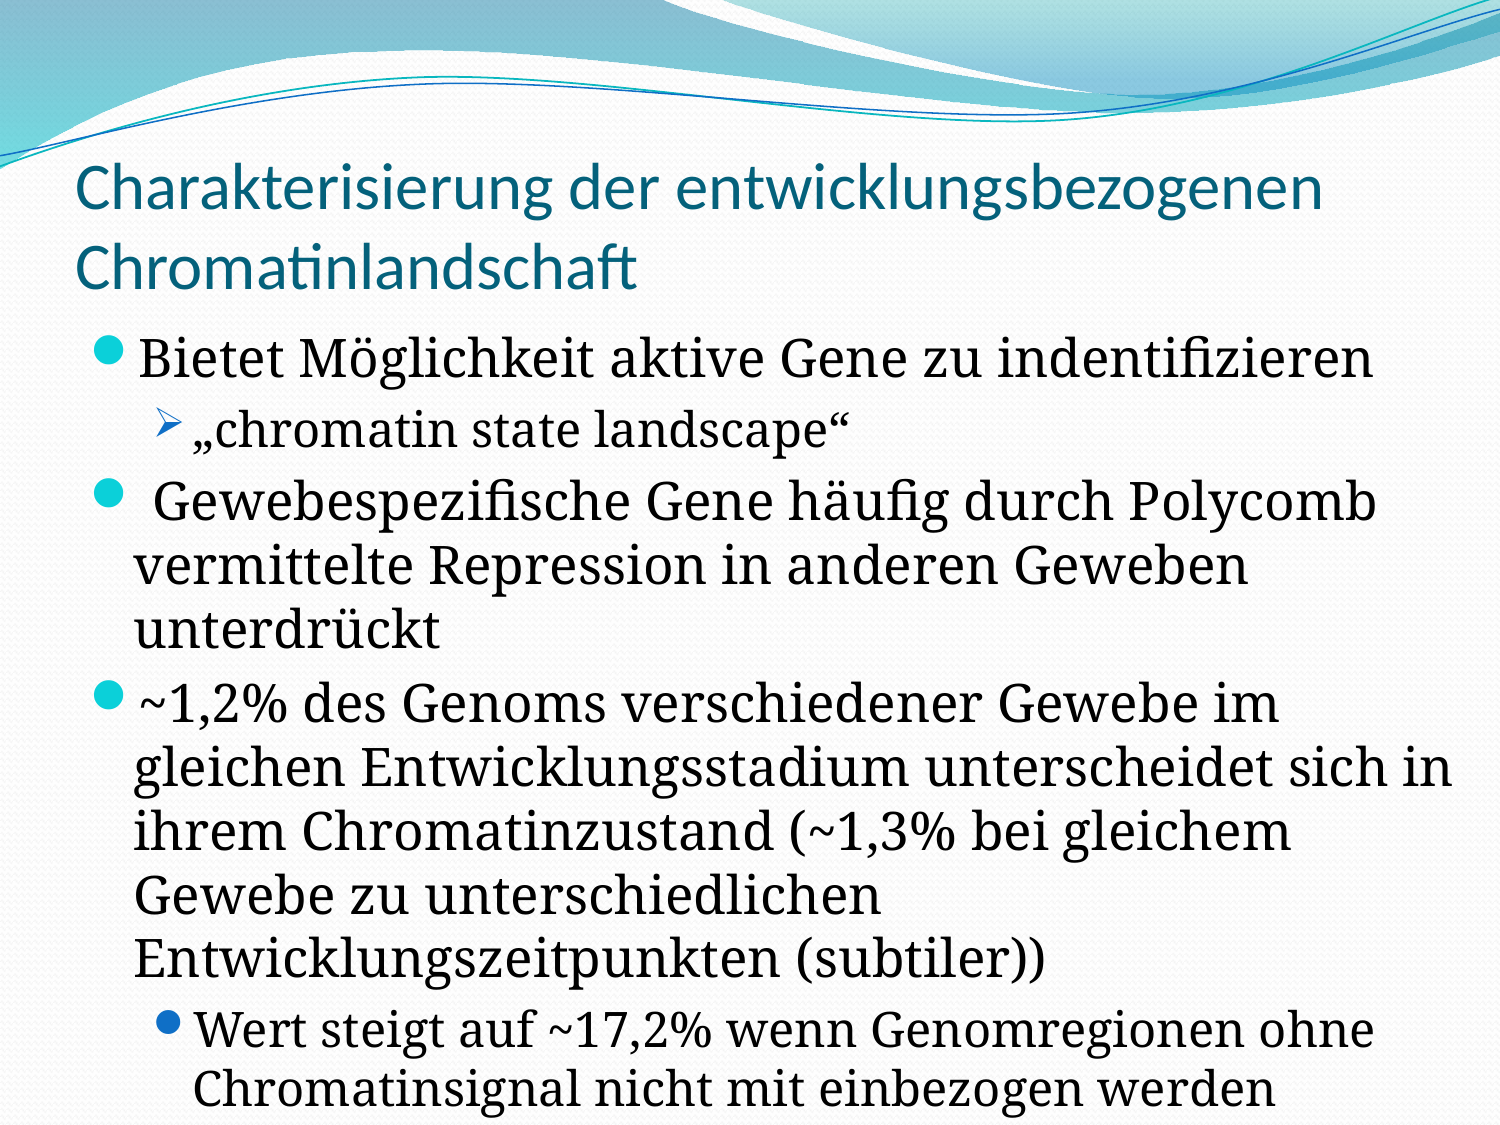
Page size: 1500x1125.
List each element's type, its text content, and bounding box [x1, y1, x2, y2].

title Charakterisierung der entwicklungsbezogenen Chromatinlandschaft [75, 115, 1425, 303]
list Bietet Möglichkeit aktive Gene zu indentifizieren „chromatin state landscape“ Gewebespezifische Gene häufig durch Polycomb vermittelte Repression in anderen Geweben unterdrückt ~1,2% des Genoms verschiedener Gewebe im gleichen Entwicklungsstadium unterscheidet sich in ihrem Chromatinzustand (~1,3% bei gleichem Gewebe zu unterschiedlichen Entwicklungszeitpunkten (subtiler)) Wert steigt auf ~17,2% wenn Genomregionen ohne Chromatinsignal nicht mit einbezogen werden [75, 317, 1483, 1125]
